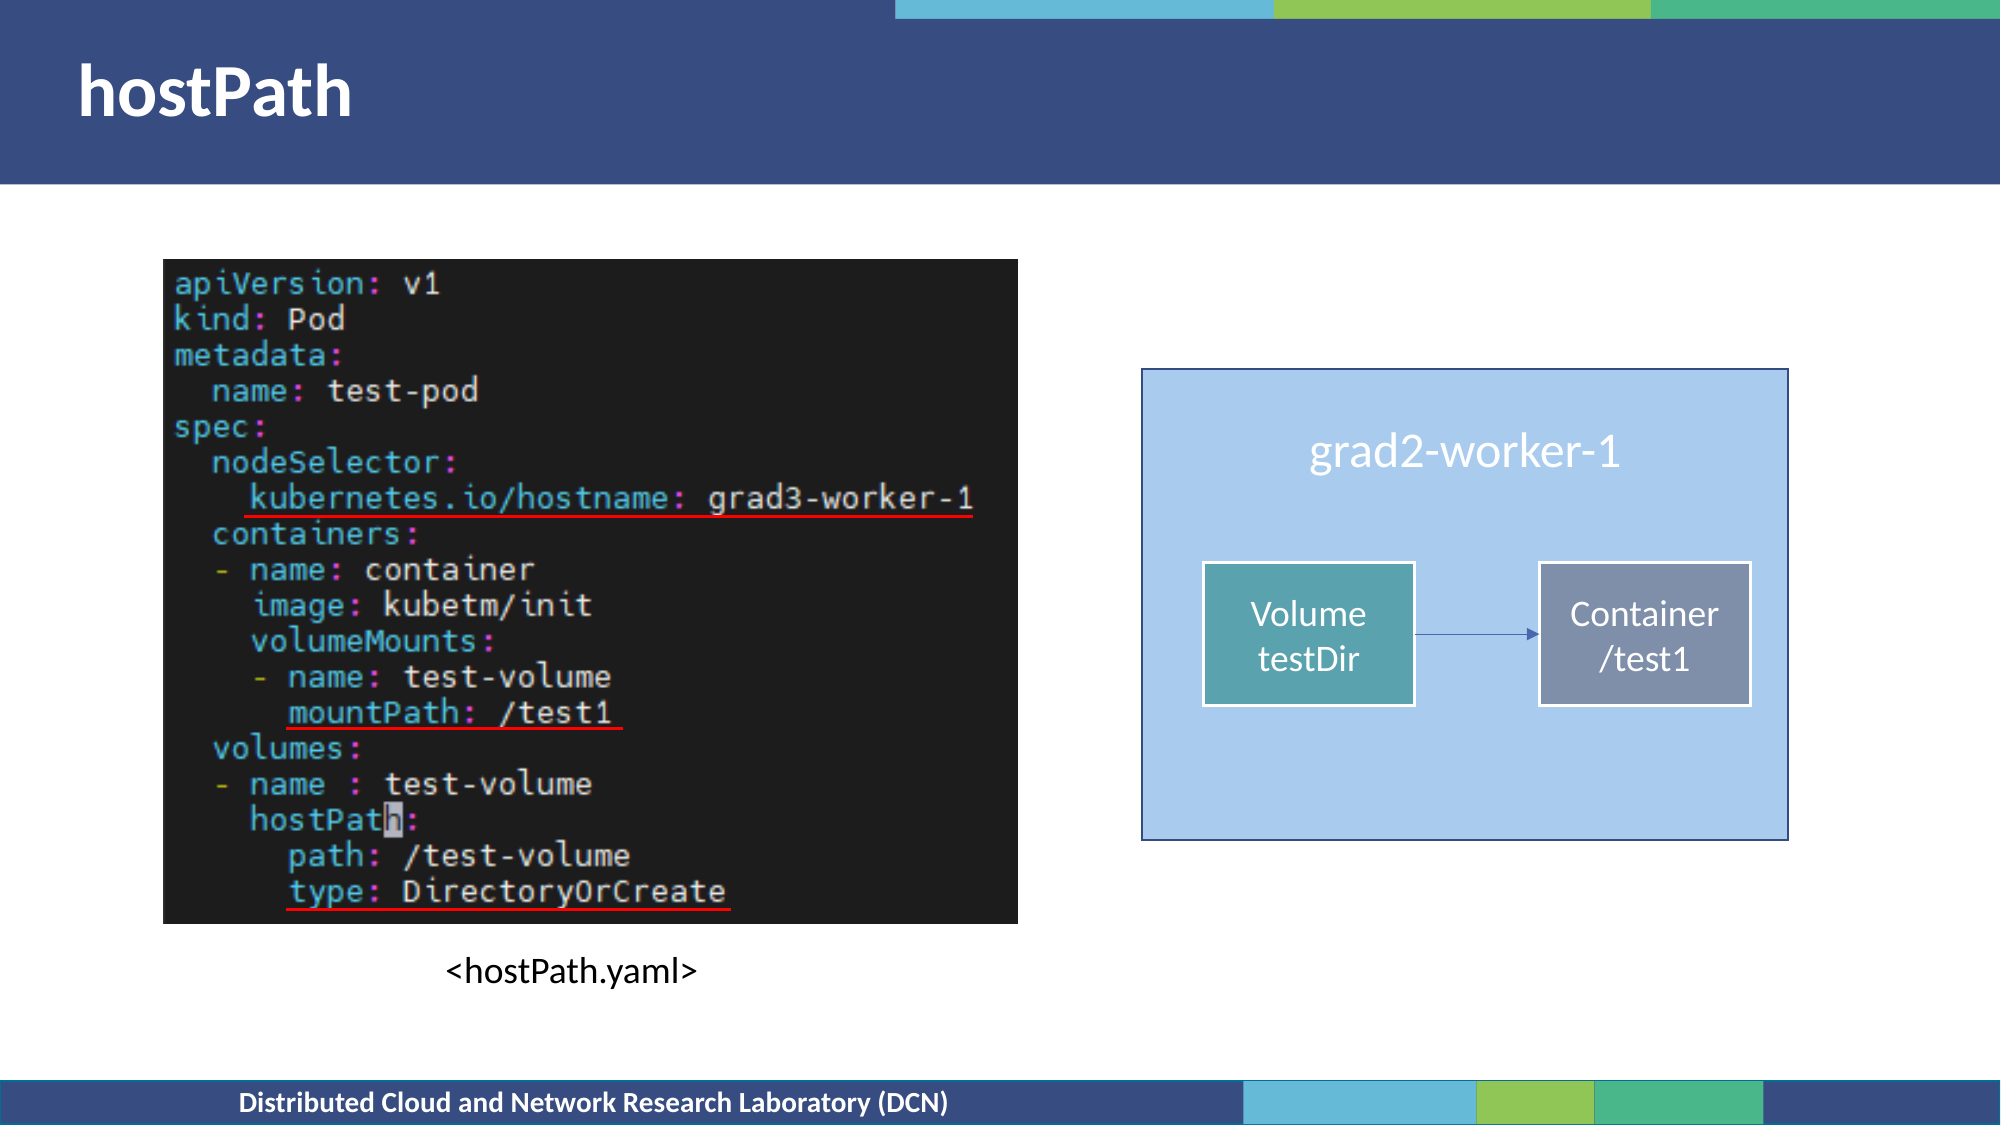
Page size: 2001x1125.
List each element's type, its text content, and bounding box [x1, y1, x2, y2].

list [163, 259, 1018, 924]
title hostPath [62, 28, 1925, 156]
text_box <hostPath.yaml> [430, 938, 714, 999]
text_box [1141, 369, 1789, 840]
